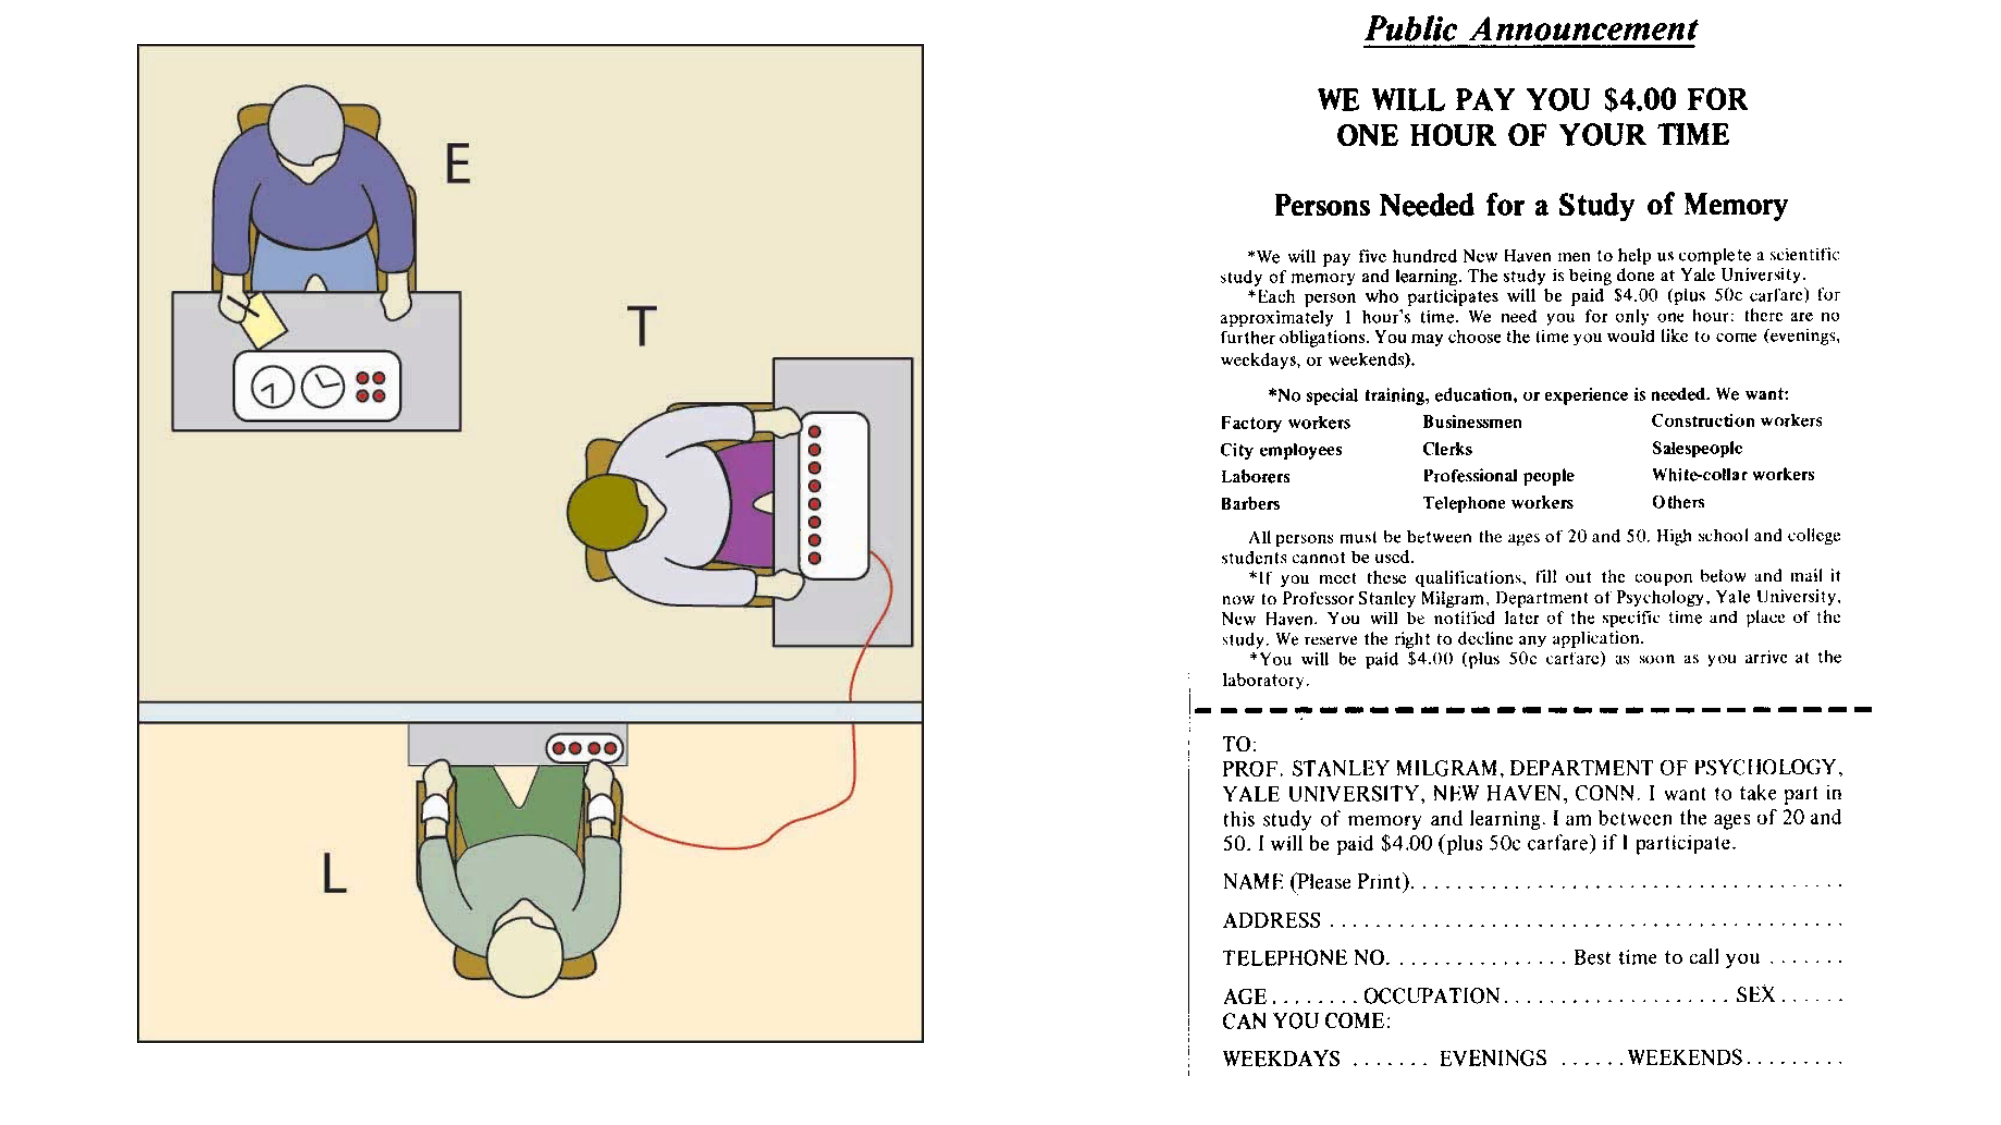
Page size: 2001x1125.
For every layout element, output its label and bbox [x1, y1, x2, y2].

picture [137, 44, 924, 1043]
picture [1184, 0, 1874, 1077]
